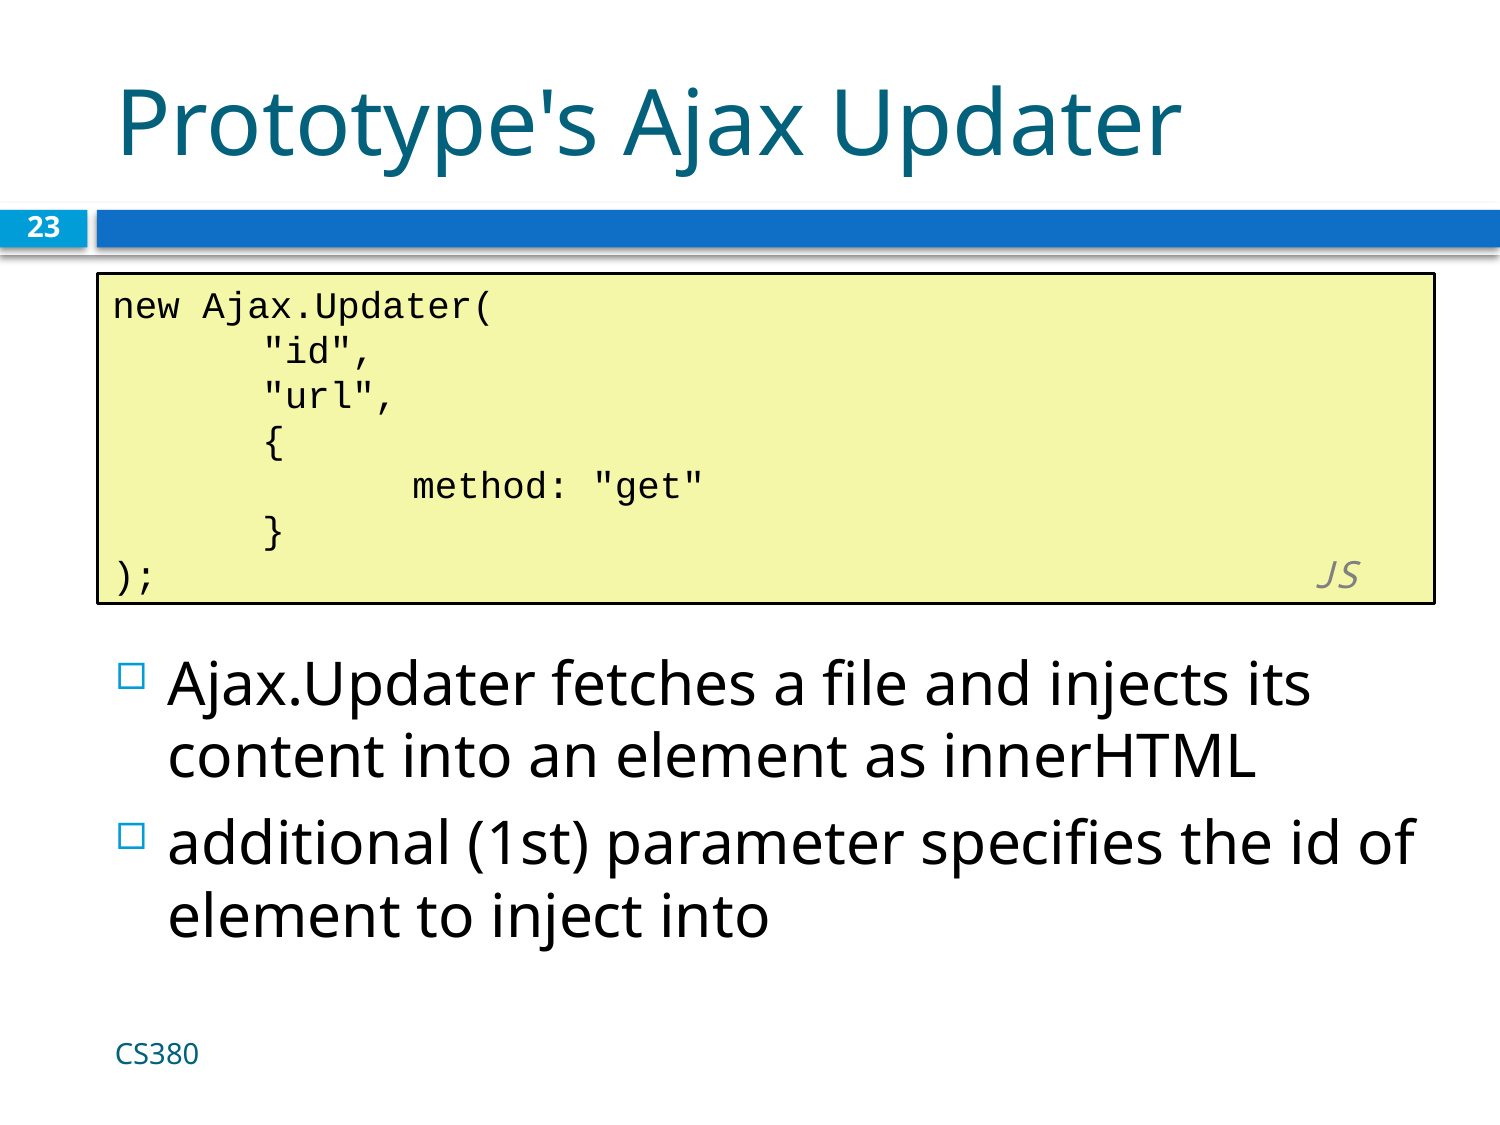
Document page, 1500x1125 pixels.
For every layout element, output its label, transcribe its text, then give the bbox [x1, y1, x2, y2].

text_box new Ajax.Updater( "id", "url", { method: "get" } ); JS [97, 273, 1435, 604]
slide_number 23 [0, 208, 88, 249]
title Prototype's Ajax Updater [100, 37, 1439, 201]
list Ajax.Updater fetches a file and injects its content into an element as innerHTML additional (1st) parameter specifies the id of element to inject into [100, 637, 1439, 1013]
footer CS380 [99, 1025, 990, 1085]
